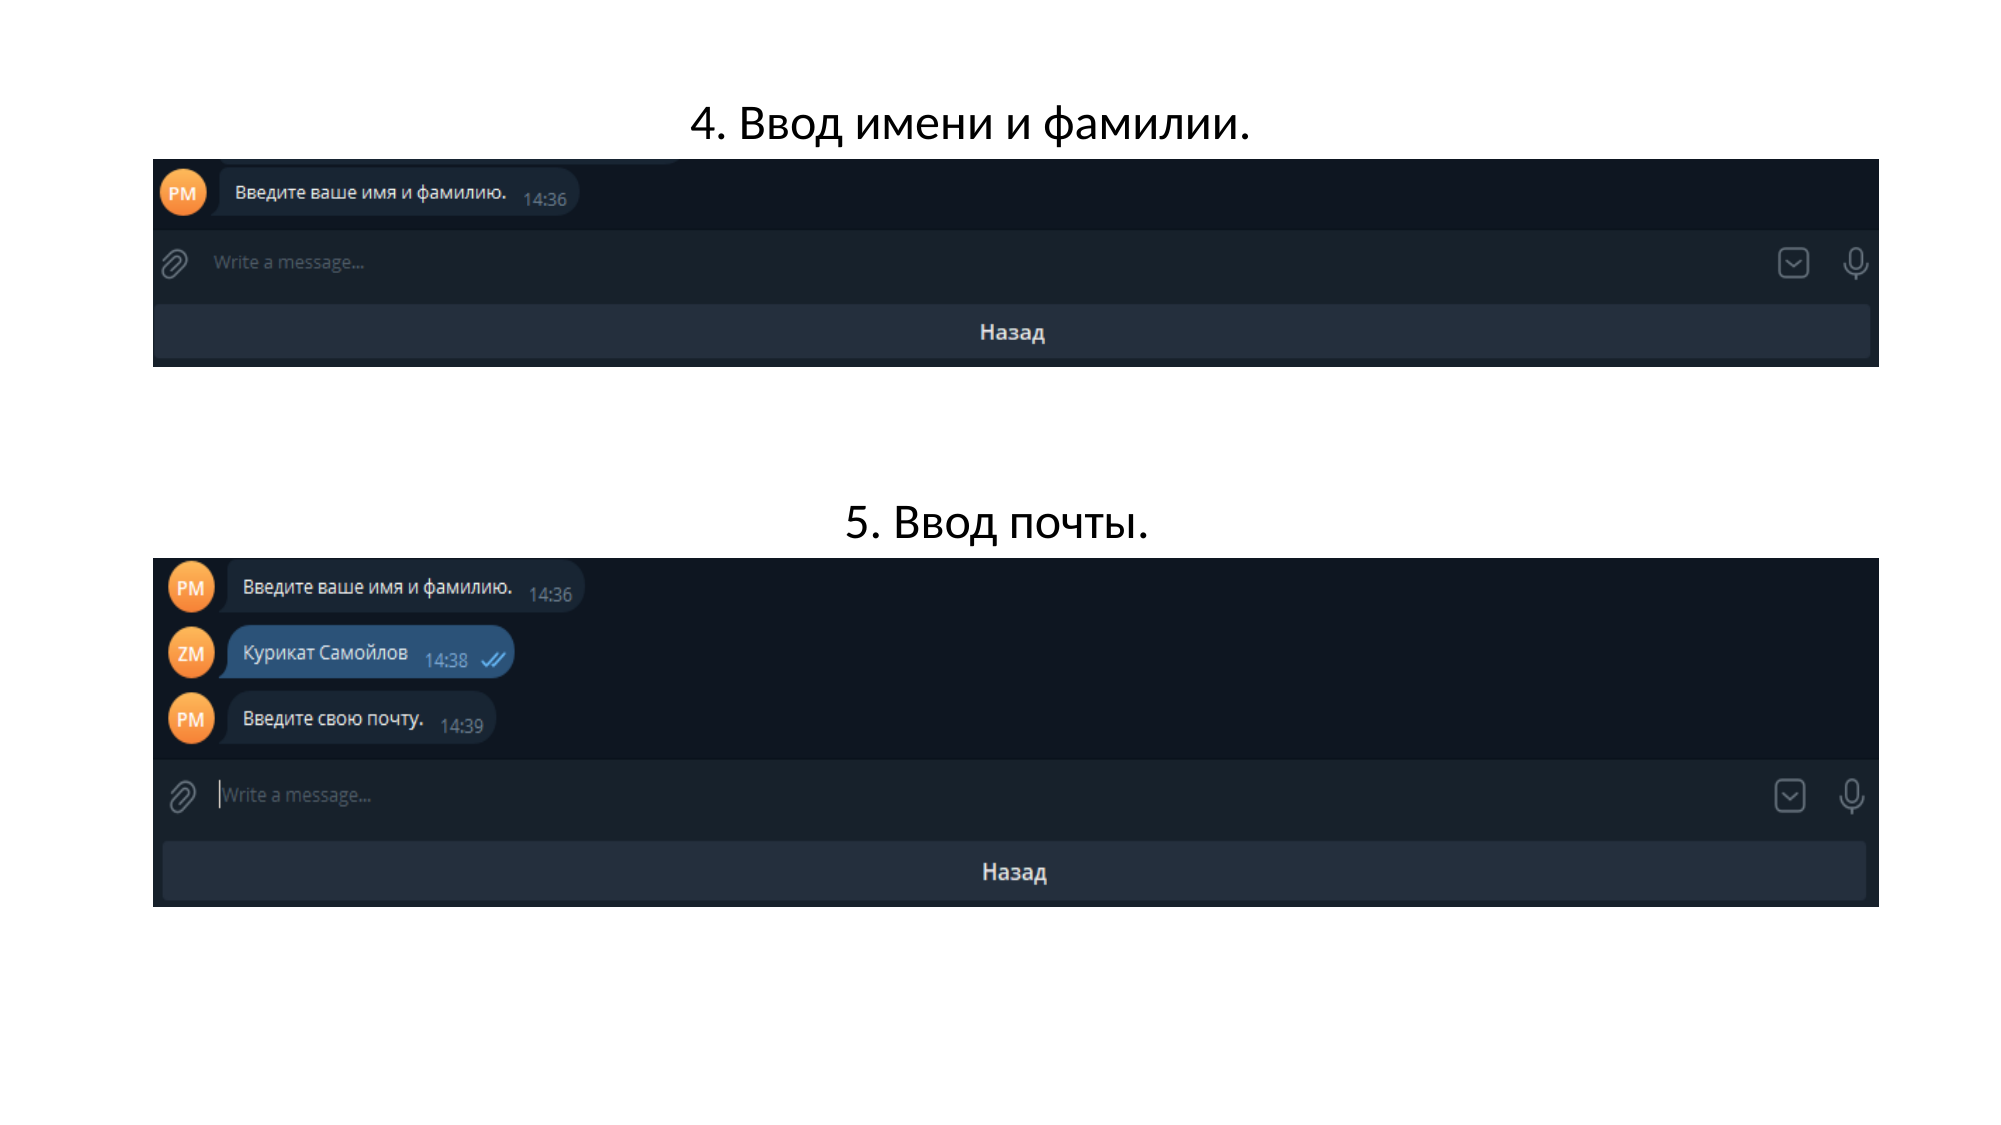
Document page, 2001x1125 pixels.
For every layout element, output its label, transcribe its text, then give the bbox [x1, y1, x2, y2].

picture [152, 558, 1879, 907]
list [152, 159, 1878, 367]
text_box 4. Ввод имени и фамилии. [479, 82, 1462, 157]
text_box 5. Ввод почты. [633, 481, 1360, 556]
